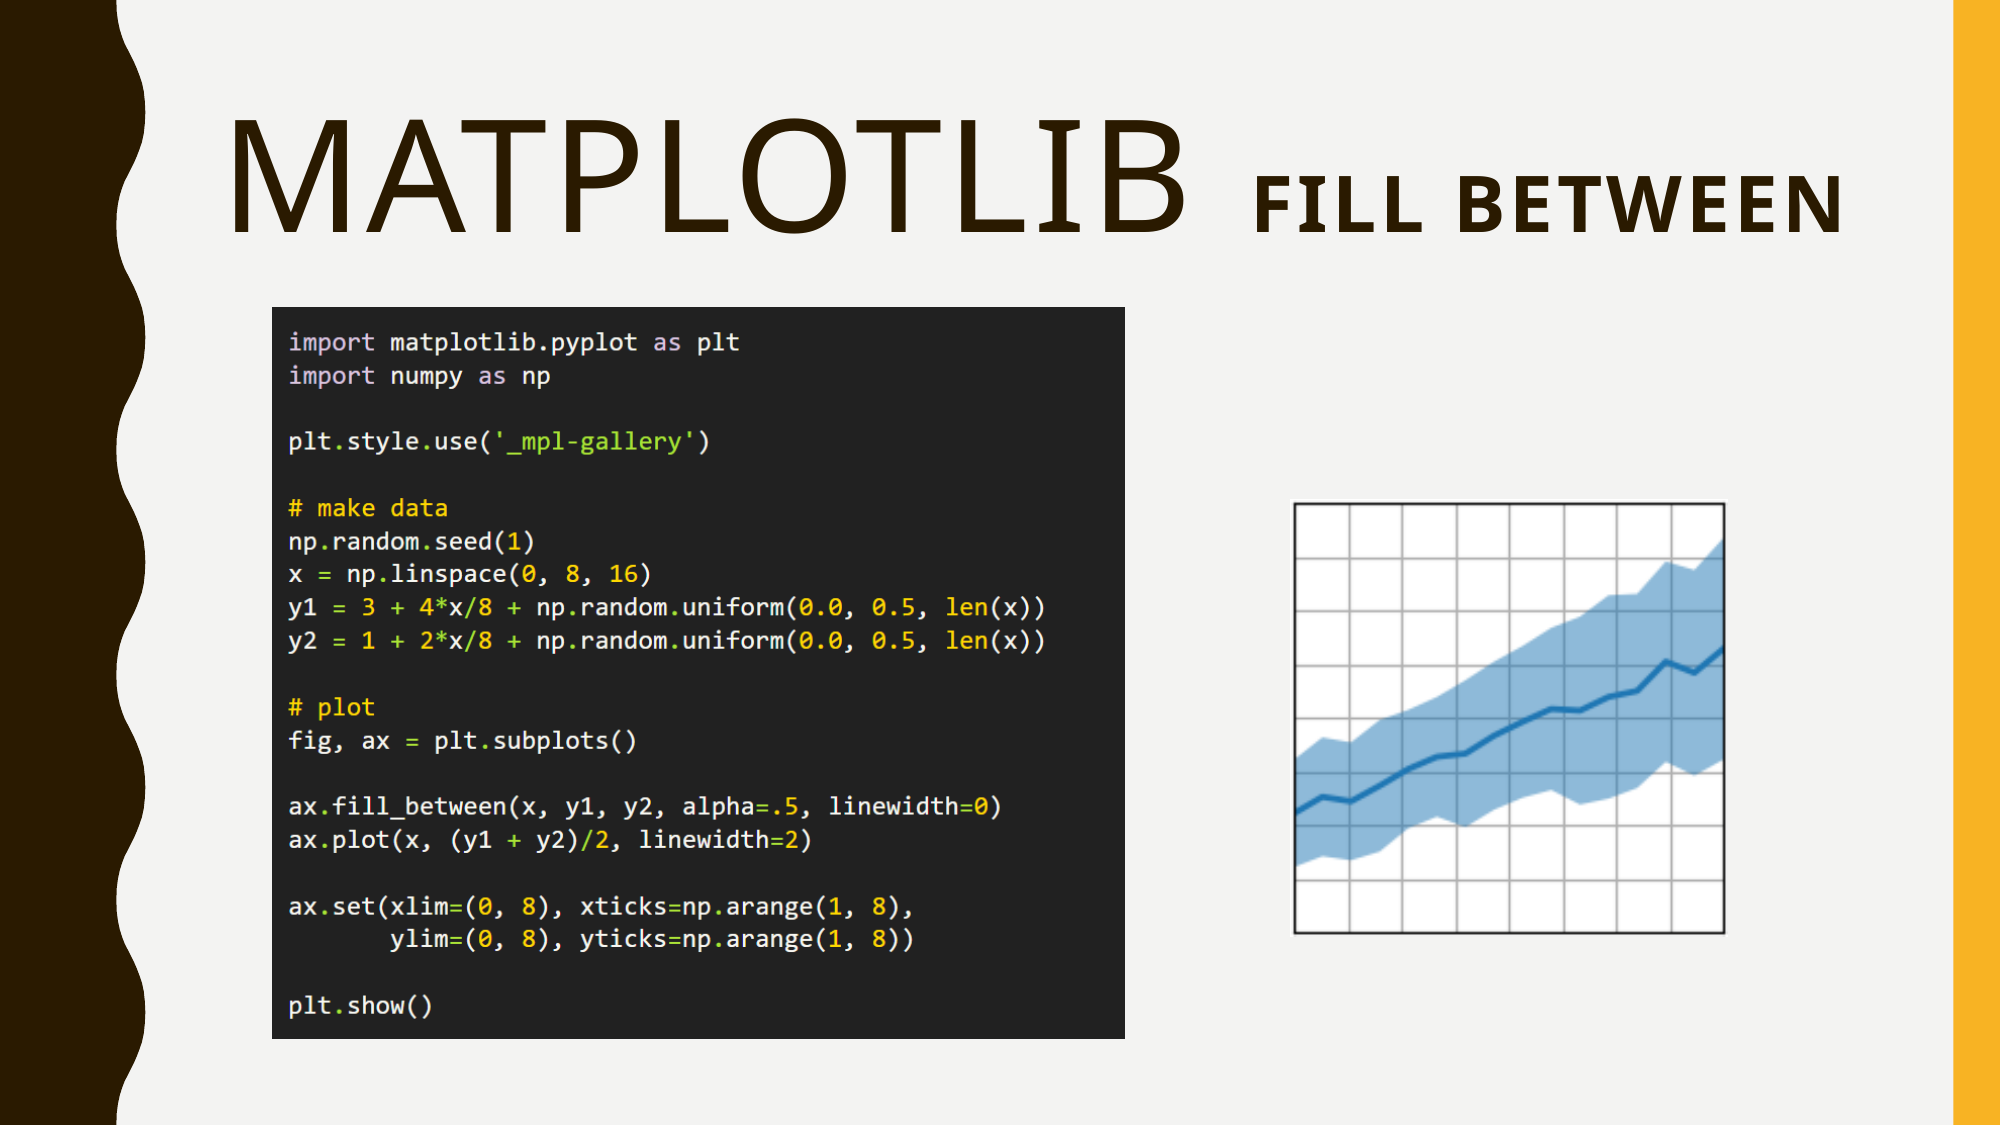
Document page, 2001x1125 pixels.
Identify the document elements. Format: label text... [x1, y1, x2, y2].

picture [272, 307, 1125, 1039]
picture [1290, 499, 1728, 937]
title Matplotlib fill between [205, 62, 1875, 308]
